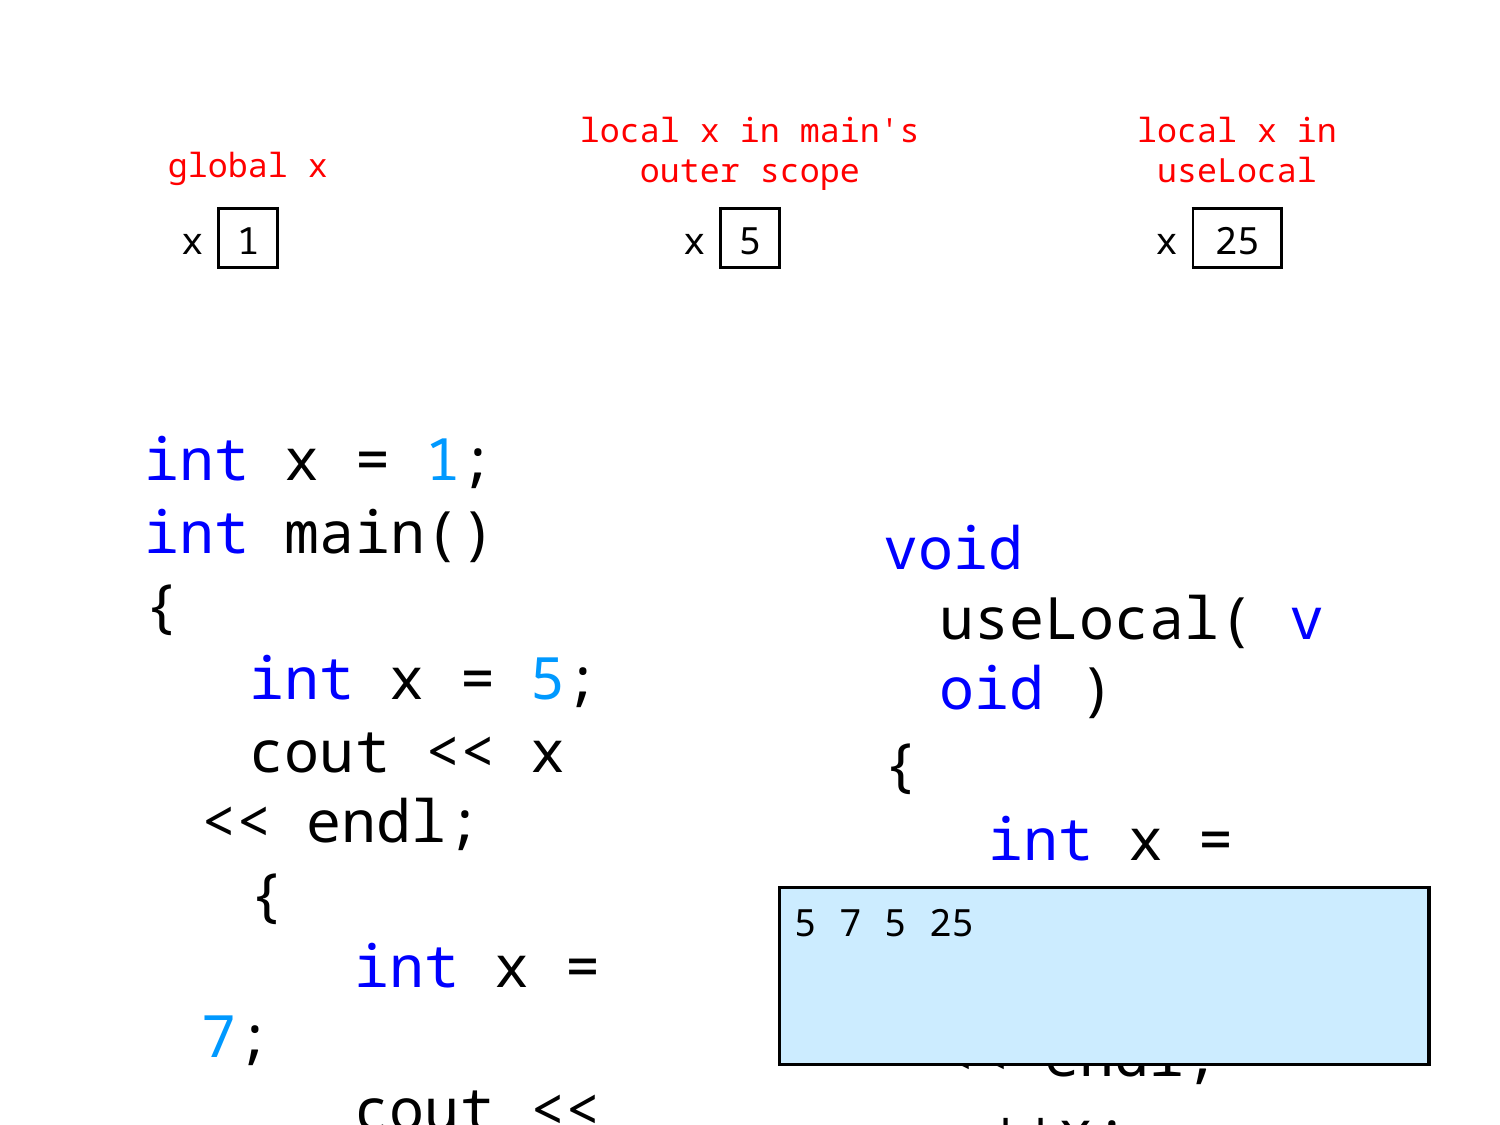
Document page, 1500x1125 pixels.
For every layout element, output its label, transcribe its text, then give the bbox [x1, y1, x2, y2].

table_header 25 [1194, 210, 1280, 266]
list int x = 1; int main() { int x = 5; cout << x << endl; { int x = 7; cout << x << endl; } cout << x << endl; useLocal(); useLocal(); cout << x << endl; } [129, 414, 633, 1036]
list void useLocal( void ) { int x = 25; cout << x << endl; ++x; cout << x << endl; } [867, 503, 1341, 829]
table_header x [159, 209, 217, 267]
table_header x [661, 209, 719, 267]
text_box local x in main's outer scope [543, 90, 957, 209]
table_header x [1104, 209, 1192, 267]
text_box global x [129, 119, 367, 209]
text_box 5 7 5 25 [779, 887, 1430, 1065]
text_box local x in useLocal [1104, 90, 1370, 209]
table_header 5 [722, 210, 778, 266]
table_header 1 [220, 210, 276, 266]
